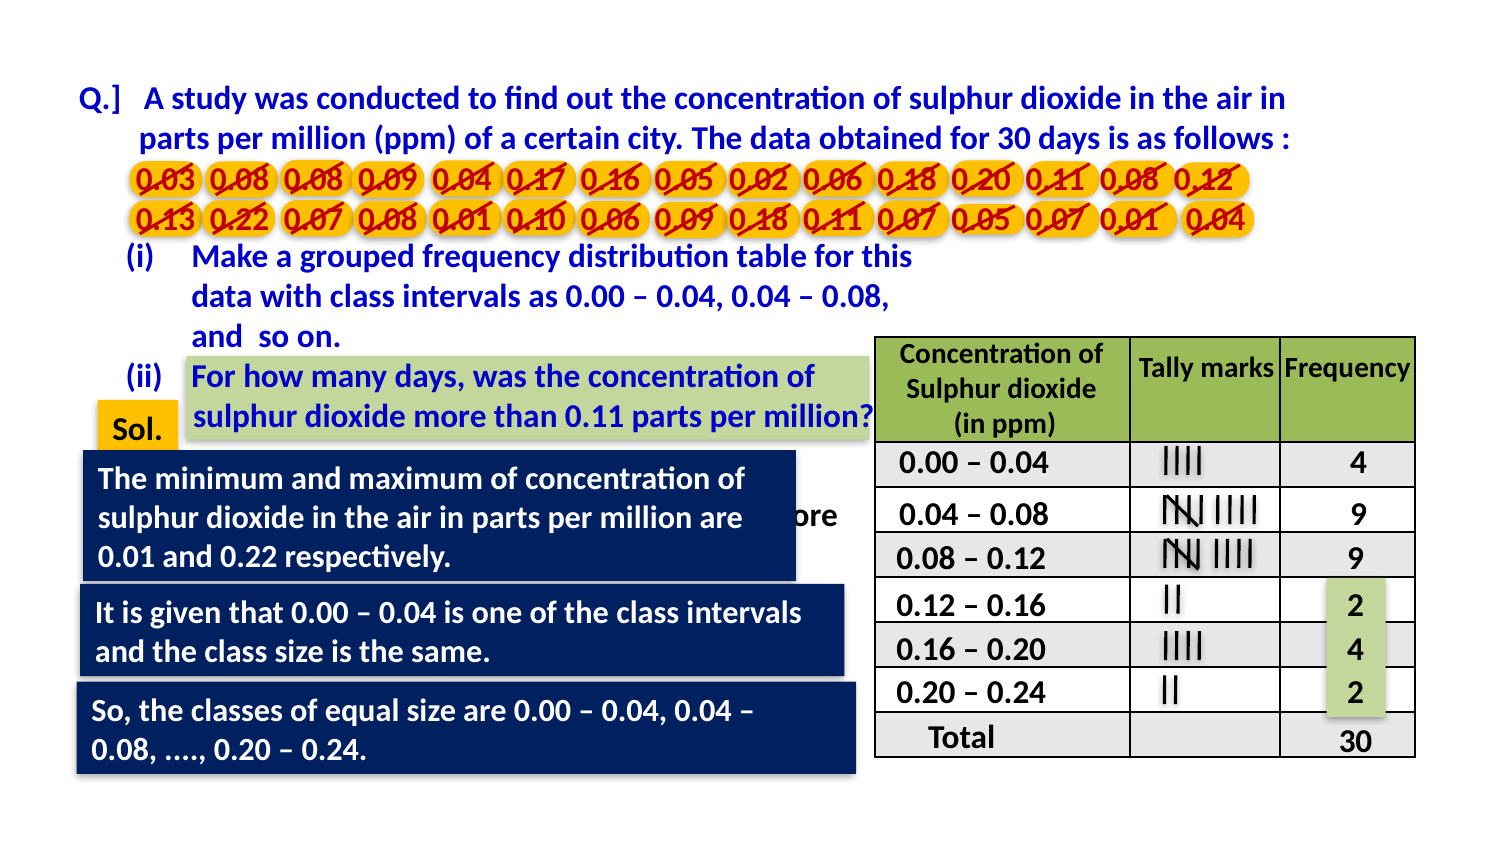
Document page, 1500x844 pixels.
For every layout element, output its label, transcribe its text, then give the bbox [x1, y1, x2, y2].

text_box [212, 202, 266, 234]
table_cell [1281, 668, 1321, 711]
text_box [1114, 203, 1168, 235]
table_header [1131, 391, 1279, 441]
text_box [287, 164, 346, 202]
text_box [1244, 499, 1252, 506]
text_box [440, 162, 495, 194]
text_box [737, 204, 791, 236]
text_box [1199, 511, 1265, 531]
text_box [1168, 635, 1175, 642]
table_cell [1389, 578, 1414, 621]
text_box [1033, 166, 1093, 203]
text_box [1190, 636, 1197, 643]
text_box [139, 163, 193, 195]
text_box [663, 163, 717, 195]
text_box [1113, 162, 1167, 195]
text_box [1167, 679, 1174, 688]
text_box Q.] A study was conducted to find out the concentration of sulphur dioxide in the air in parts per million (ppm) of a certain city. The data obtained for 30 days is as follows : [64, 68, 1340, 164]
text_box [215, 163, 269, 196]
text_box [1154, 554, 1261, 576]
text_box Sol. [97, 399, 179, 449]
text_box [1232, 499, 1240, 507]
text_box 2 [1322, 662, 1389, 718]
text_box Frequency [1265, 341, 1437, 391]
table_header [1120, 338, 1129, 441]
table_cell [1066, 623, 1129, 666]
text_box 2 [1322, 575, 1389, 619]
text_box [1153, 691, 1166, 707]
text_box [1155, 600, 1189, 617]
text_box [1167, 698, 1177, 707]
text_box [585, 165, 645, 203]
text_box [1183, 167, 1243, 203]
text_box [1219, 543, 1225, 551]
table_cell [1392, 488, 1414, 531]
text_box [1241, 542, 1248, 550]
text_box It is given that 0.00 – 0.04 is one of the class intervals and the class size is the same. [80, 583, 845, 677]
text_box 0.12 – 0.16 [876, 575, 1066, 631]
table_cell [1069, 488, 1129, 531]
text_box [212, 166, 271, 202]
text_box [1252, 542, 1257, 552]
text_box 4 [1325, 432, 1392, 484]
text_box 9 [1325, 484, 1392, 540]
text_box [361, 163, 415, 196]
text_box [1036, 203, 1090, 235]
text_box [1036, 163, 1090, 195]
text_box 30 [1322, 721, 1389, 767]
table_cell [1131, 533, 1170, 576]
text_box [664, 204, 718, 236]
table_header [1281, 391, 1414, 441]
table_cell [1131, 623, 1279, 666]
text_box 0.04 – 0.08 [879, 484, 1069, 540]
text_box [1186, 164, 1241, 197]
table_cell [1281, 623, 1321, 666]
table_cell [1066, 578, 1129, 621]
text_box Total [897, 707, 1027, 763]
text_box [139, 202, 193, 234]
text_box 0.00 – 0.04 [879, 432, 1069, 484]
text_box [587, 203, 641, 235]
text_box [1166, 495, 1199, 527]
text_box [961, 162, 1015, 194]
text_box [1203, 499, 1216, 509]
text_box The minimum and maximum of concentration of sulphur dioxide in the air in parts per million are 0.01 and 0.22 respectively. [83, 450, 796, 581]
text_box Tally marks [1124, 341, 1265, 391]
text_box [1166, 538, 1199, 570]
table_cell [1131, 443, 1279, 486]
table_cell [1281, 578, 1322, 621]
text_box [1153, 646, 1212, 663]
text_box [1191, 203, 1245, 235]
text_box 4 [1322, 619, 1389, 662]
table_cell [1281, 488, 1325, 531]
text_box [513, 201, 567, 233]
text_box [1169, 589, 1176, 597]
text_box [1168, 450, 1175, 457]
table_cell [1066, 668, 1129, 711]
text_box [811, 201, 865, 234]
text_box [886, 202, 941, 235]
table_cell [1389, 713, 1414, 756]
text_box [290, 202, 344, 234]
table_cell [1281, 443, 1325, 486]
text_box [1154, 461, 1210, 478]
text_box 0.16 – 0.20 [876, 631, 1066, 662]
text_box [1179, 635, 1186, 642]
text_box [1220, 500, 1228, 507]
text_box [358, 166, 417, 203]
text_box So, the classes of equal size are 0.00 – 0.04, 0.04 – 0.08, ...., 0.20 – 0.24. [76, 681, 857, 774]
text_box The concentration of sulphur dioxide was more than 0.11 ppm for 8 days. [800, 486, 866, 581]
table_cell [1066, 533, 1129, 576]
table_cell [1389, 533, 1414, 576]
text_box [439, 201, 493, 234]
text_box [737, 164, 791, 196]
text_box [660, 165, 719, 204]
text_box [734, 167, 794, 204]
text_box 9 [1322, 528, 1389, 575]
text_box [1110, 165, 1169, 203]
table_cell [1027, 713, 1129, 756]
table_header [876, 338, 883, 441]
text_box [363, 203, 418, 235]
table_cell [1131, 488, 1279, 531]
text_box 0.03 0.08 0.08 0.09 0.04 0.17 0.16 0.05 0.02 0.06 0.18 0.20 0.11 0.08 0.12 0.13 0.22 0.07 0.08 0.01 0.10 0.06 0.09 0.18 0.11 0.07 0.05 0.07 0.01 0.04 [121, 149, 1269, 245]
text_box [1180, 588, 1185, 598]
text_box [588, 163, 643, 195]
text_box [513, 163, 567, 195]
table_cell [1131, 578, 1279, 621]
table_cell [1391, 623, 1414, 666]
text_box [1229, 543, 1237, 551]
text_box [1152, 511, 1167, 531]
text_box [1190, 450, 1197, 457]
table_cell [1131, 713, 1279, 756]
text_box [812, 162, 866, 194]
table_cell [1069, 443, 1129, 486]
table_cell [1192, 533, 1279, 576]
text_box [1179, 450, 1186, 457]
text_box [961, 205, 1016, 233]
text_box Concentration of Sulphur dioxide (in ppm) [883, 326, 1120, 447]
table_cell [1131, 668, 1279, 711]
text_box 0.20 – 0.24 [876, 662, 1066, 718]
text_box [886, 163, 940, 196]
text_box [1178, 691, 1186, 703]
table_cell [1391, 668, 1414, 711]
text_box Make a grouped frequency distribution table for this data with class intervals as 0.00 – 0.04, 0.04 – 0.08, and so on. For how many days, was the concentration of sulphur dioxide more than 0.11 parts per million? [110, 226, 940, 442]
table_cell [1281, 713, 1322, 756]
text_box 0.08 – 0.12 [876, 528, 1066, 575]
table_cell [876, 718, 897, 756]
table_cell [1392, 443, 1414, 486]
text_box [290, 162, 344, 194]
table_cell [1281, 533, 1322, 576]
